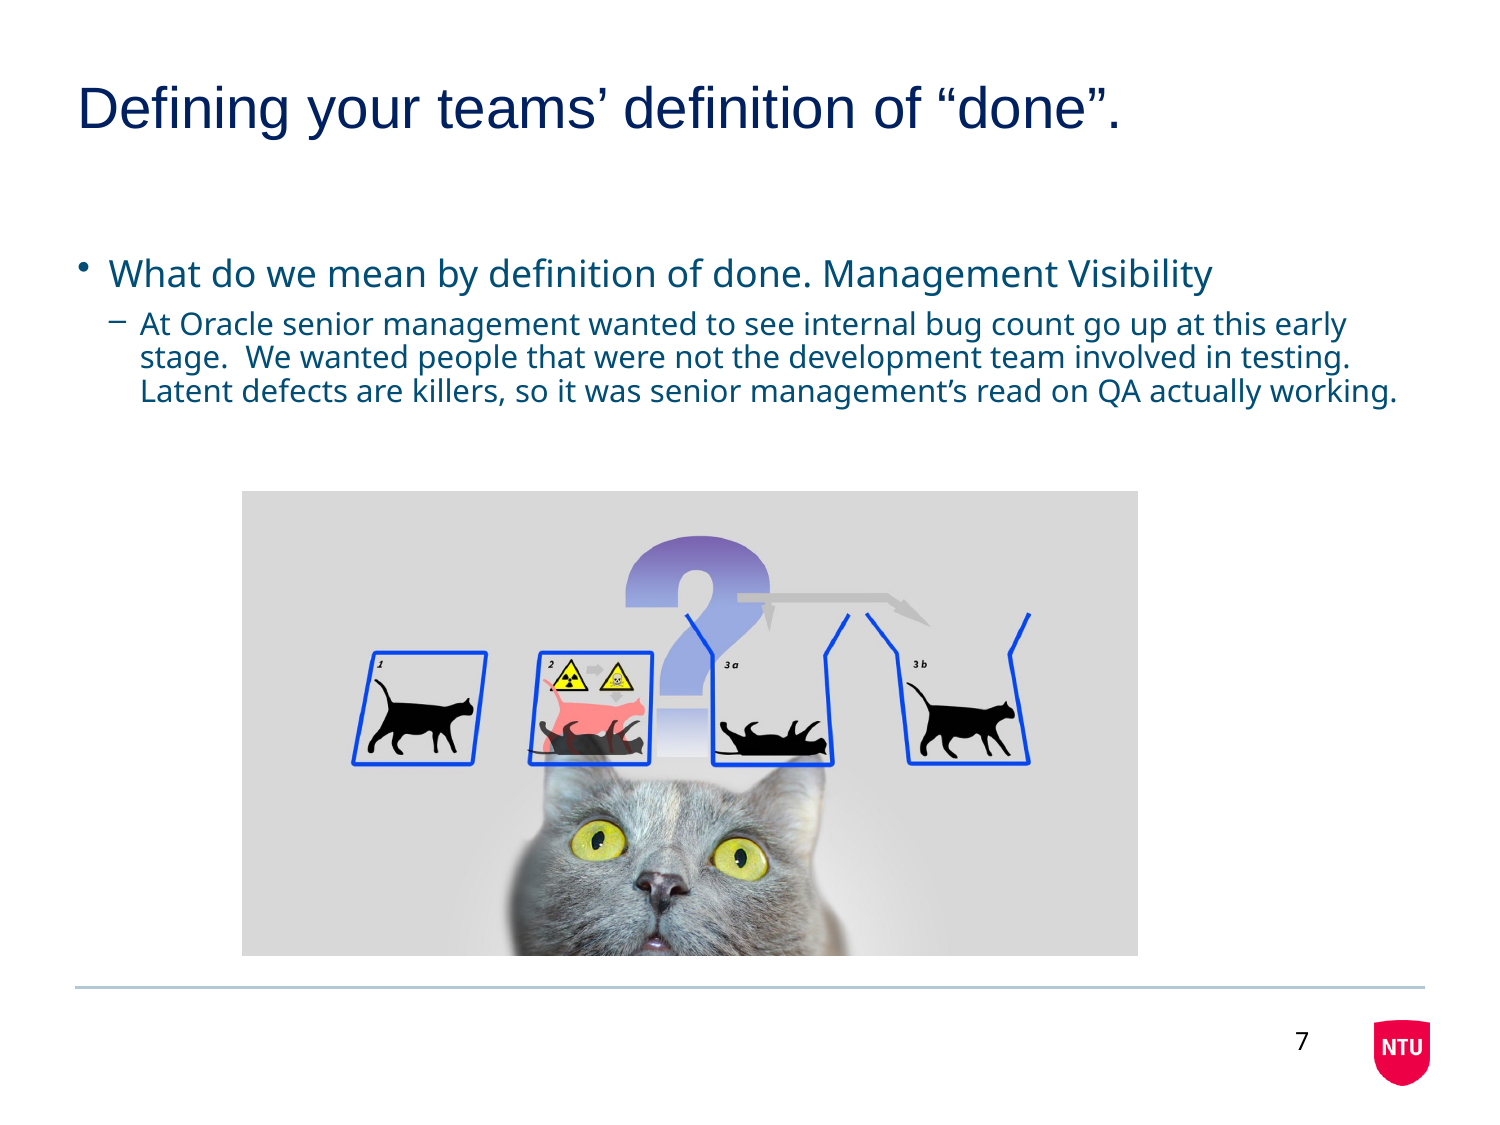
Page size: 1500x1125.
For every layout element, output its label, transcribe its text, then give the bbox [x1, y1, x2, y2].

list What do we mean by definition of done. Management Visibility At Oracle senior management wanted to see internal bug count go up at this early stage. We wanted people that were not the development team involved in testing. Latent defects are killers, so it was senior management’s read on QA actually working. [62, 237, 1425, 574]
slide_number 7 [974, 1017, 1325, 1097]
title Defining your teams’ definition of “done”. [62, 62, 1425, 237]
picture [1374, 1020, 1430, 1086]
picture [241, 491, 1138, 956]
